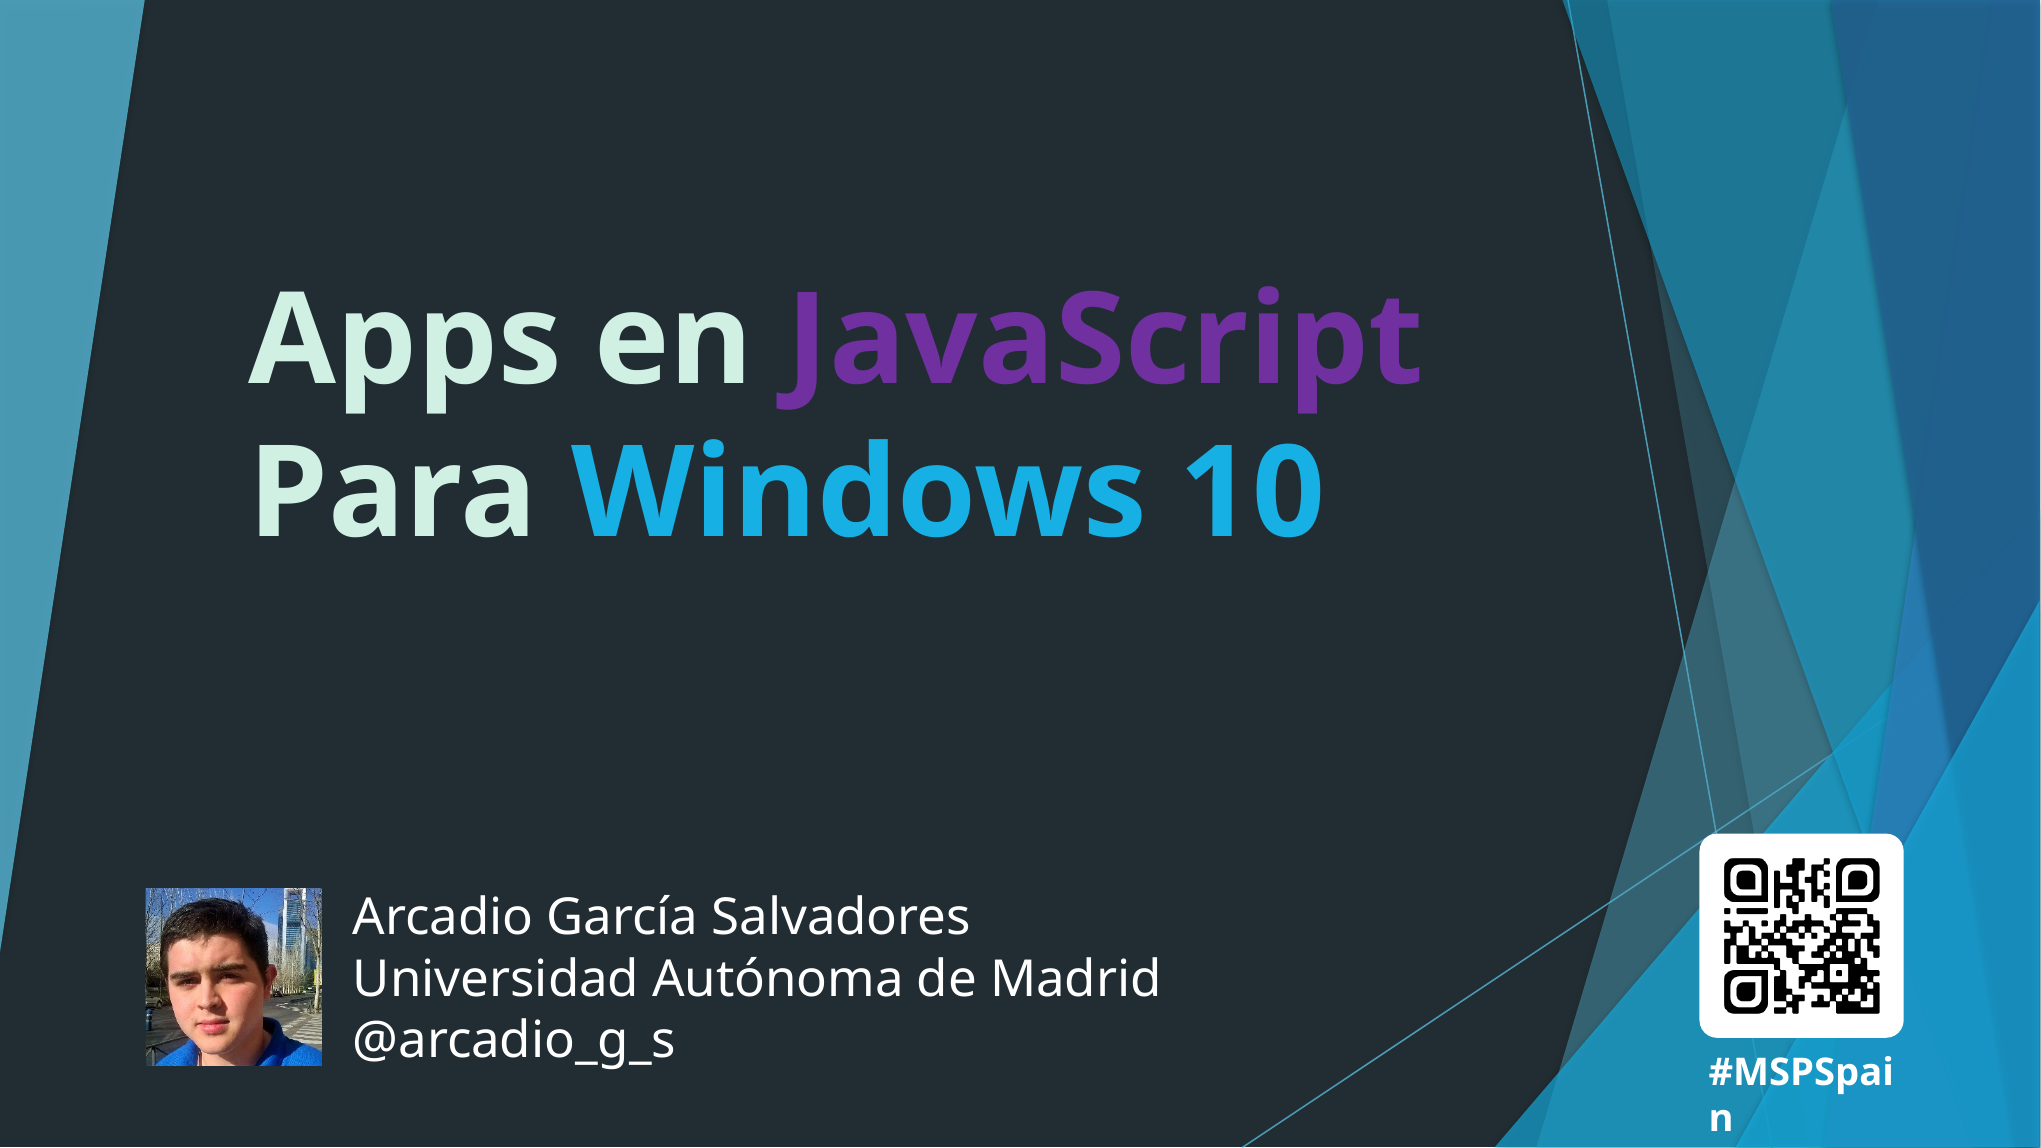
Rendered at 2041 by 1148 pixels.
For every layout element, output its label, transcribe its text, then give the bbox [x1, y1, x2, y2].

picture [145, 887, 323, 1066]
text_box Arcadio García Salvadores Universidad Autónoma de Madrid @arcadio_g_s [338, 876, 1262, 1075]
picture [1698, 833, 1905, 1039]
text_box #MSPSpain [1693, 1039, 1920, 1147]
text_box Apps en JavaScript Para Windows 10 [233, 248, 2041, 570]
